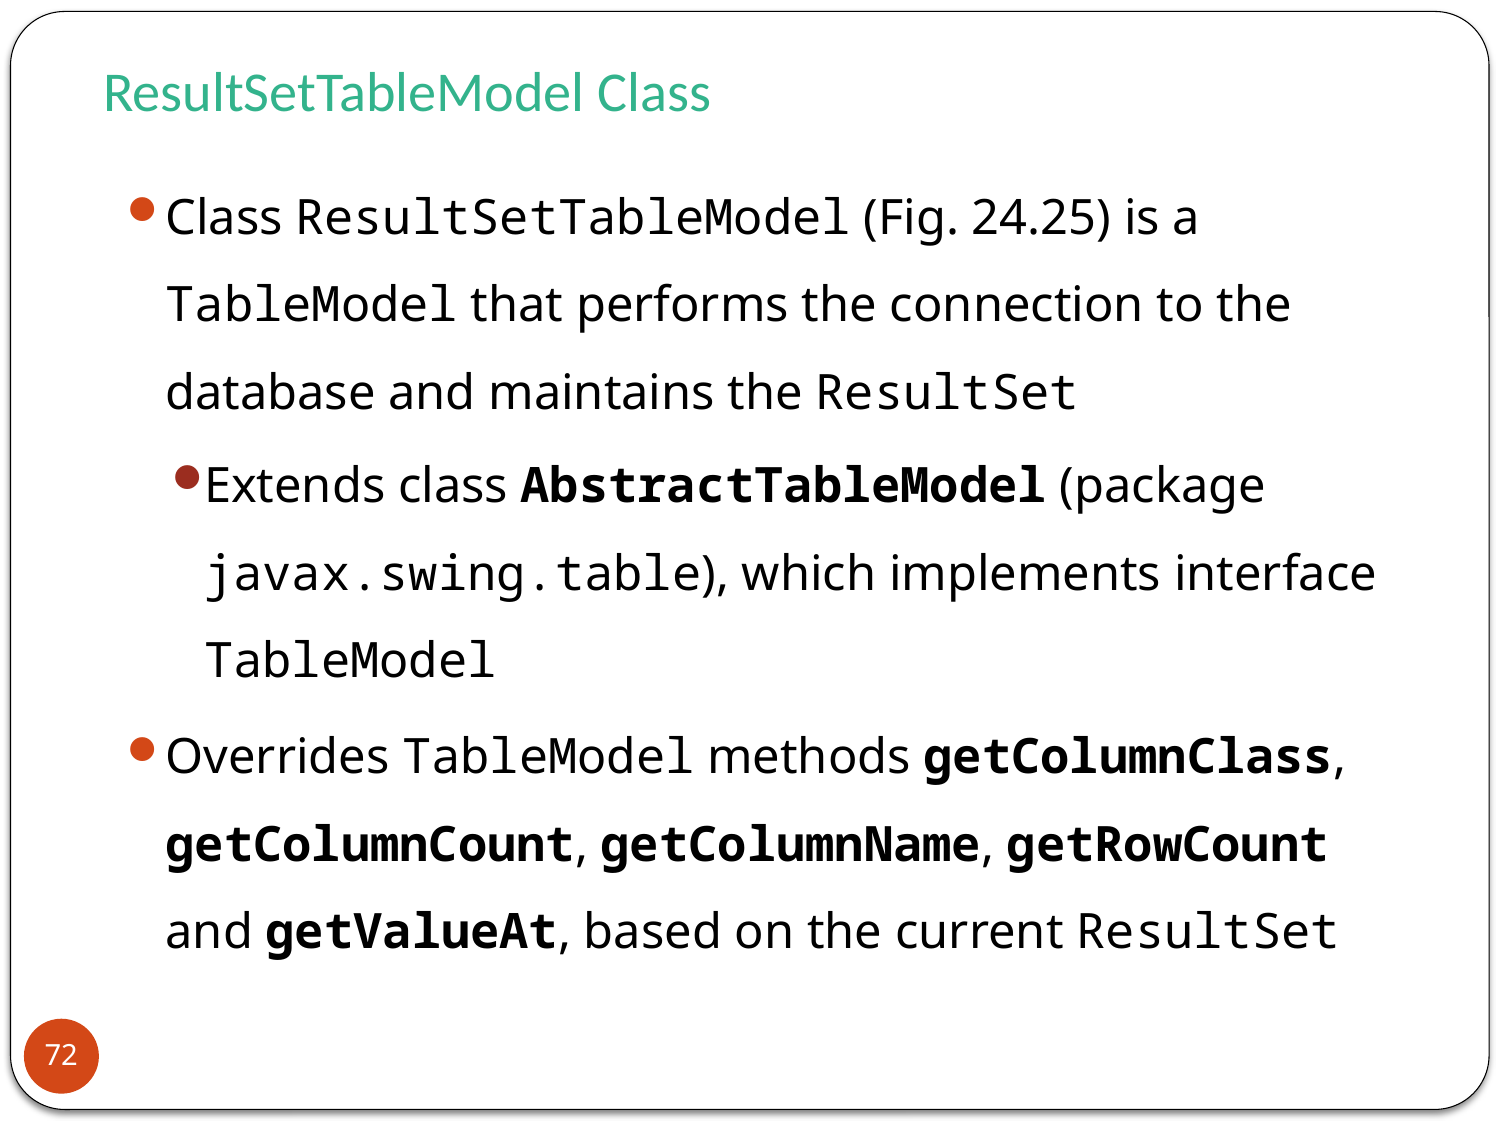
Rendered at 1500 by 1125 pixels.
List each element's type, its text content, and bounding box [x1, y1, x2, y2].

list Class ResultSetTableModel (Fig. 24.25) is a TableModel that performs the connection to the database and maintains the ResultSet Extends class AbstractTableModel (package javax.swing.table), which implements interface TableModel Overrides TableModel methods getColumnClass, getColumnCount, getColumnName, getRowCount and getValueAt, based on the current ResultSet [112, 149, 1425, 988]
title ResultSetTableModel Class [88, 42, 1364, 139]
slide_number 72 [23, 1018, 99, 1094]
